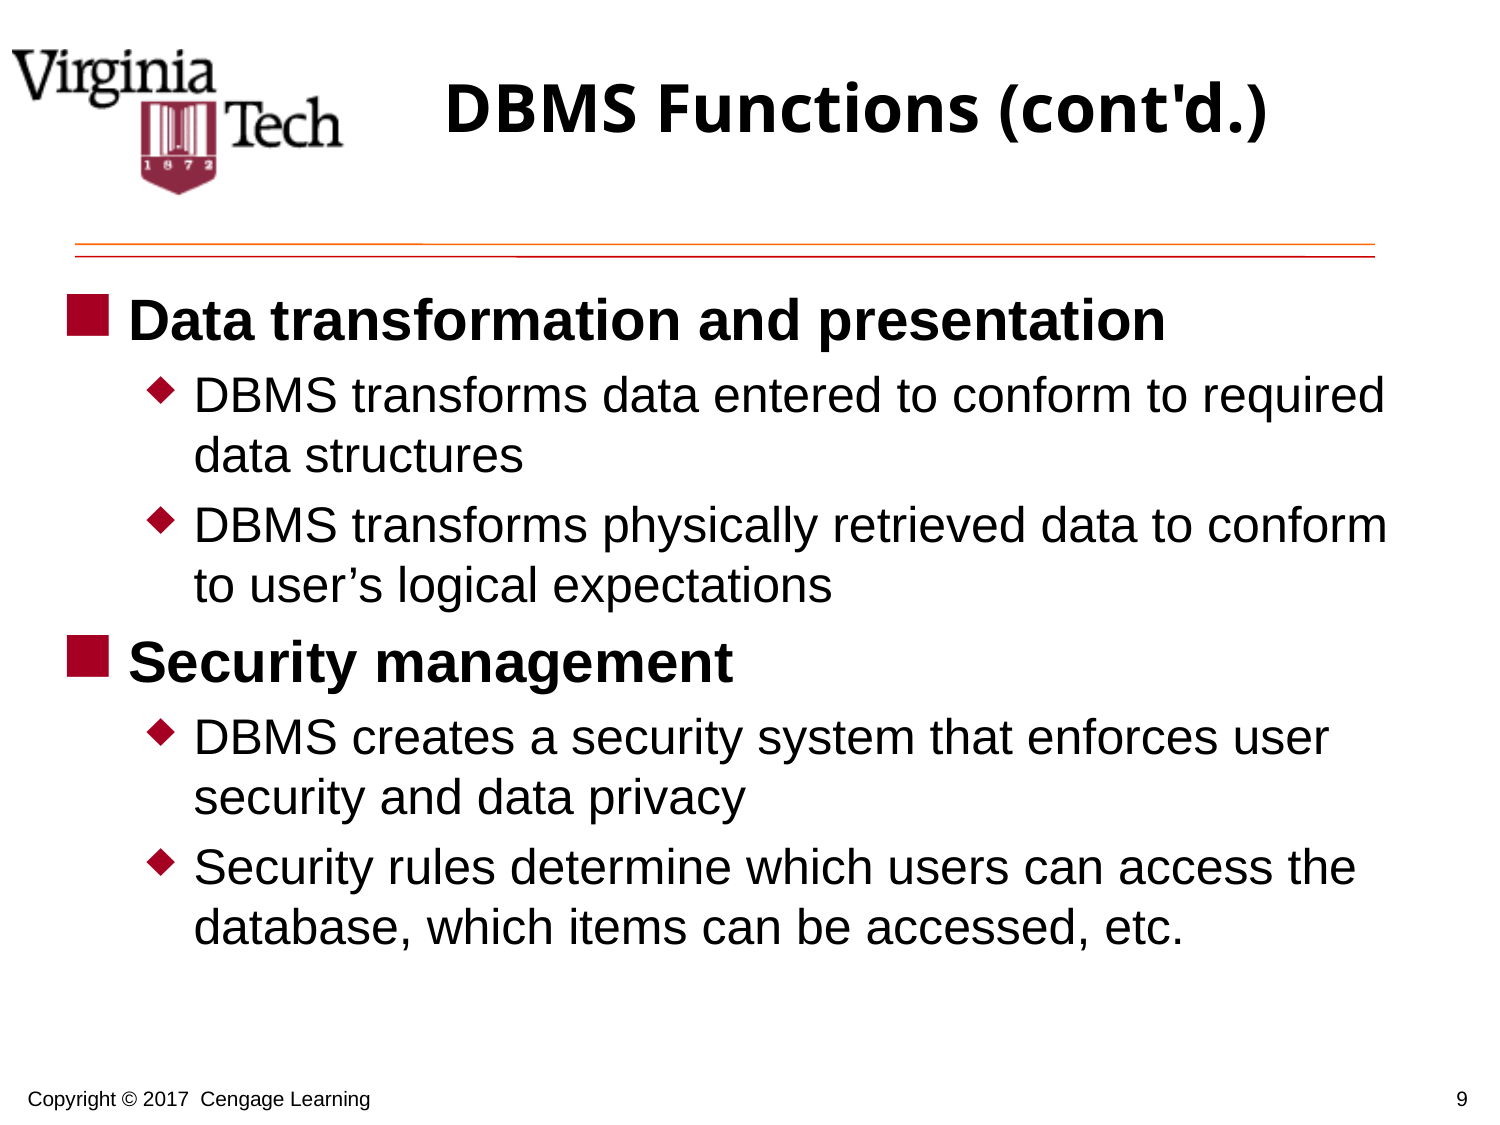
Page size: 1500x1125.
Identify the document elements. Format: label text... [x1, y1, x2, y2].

title DBMS Functions (cont'd.) [350, 12, 1363, 200]
picture [12, 49, 350, 197]
list Data transformation and presentation DBMS transforms data entered to conform to required data structures DBMS transforms physically retrieved data to conform to user’s logical expectations Security management DBMS creates a security system that enforces user security and data privacy Security rules determine which users can access the database, which items can be accessed, etc. [56, 275, 1445, 1038]
text_box Copyright © 2017 Cengage Learning [12, 1078, 488, 1116]
text_box 9 [1441, 1077, 1500, 1116]
